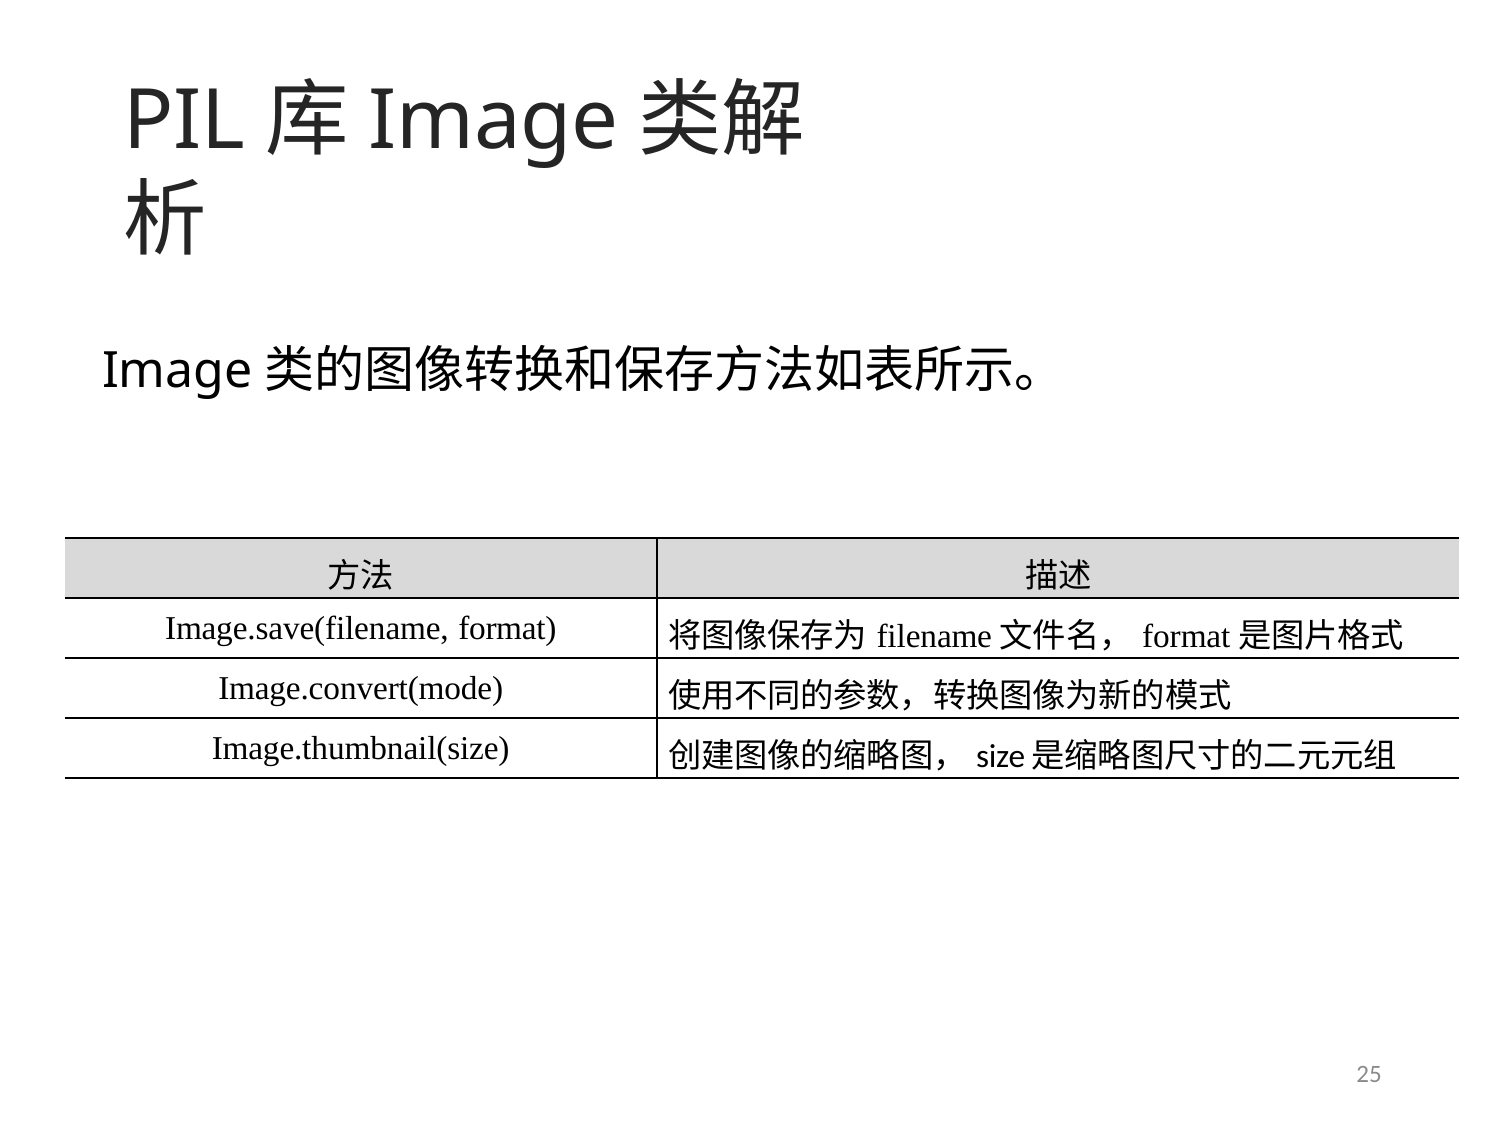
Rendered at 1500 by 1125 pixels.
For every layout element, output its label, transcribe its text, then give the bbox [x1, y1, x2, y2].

table_cell Image.thumbnail(size) [65, 719, 656, 777]
table_cell Image.convert(mode) [65, 659, 656, 717]
text_box Image类的图像转换和保存方法如表所示。 [100, 334, 1054, 397]
table_header 方法 [65, 539, 656, 597]
table_cell 创建图像的缩略图，size是缩略图尺寸的二元元组 [658, 719, 1459, 777]
slide_number 25 [1059, 1042, 1397, 1103]
table_cell 使用不同的参数，转换图像为新的模式 [658, 659, 1459, 717]
table_cell 将图像保存为filename文件名，format是图片格式 [658, 599, 1459, 657]
title PIL库Image类解析 [121, 62, 827, 265]
table_header 描述 [658, 539, 1459, 597]
table_cell Image.save(filename, format) [65, 599, 656, 657]
